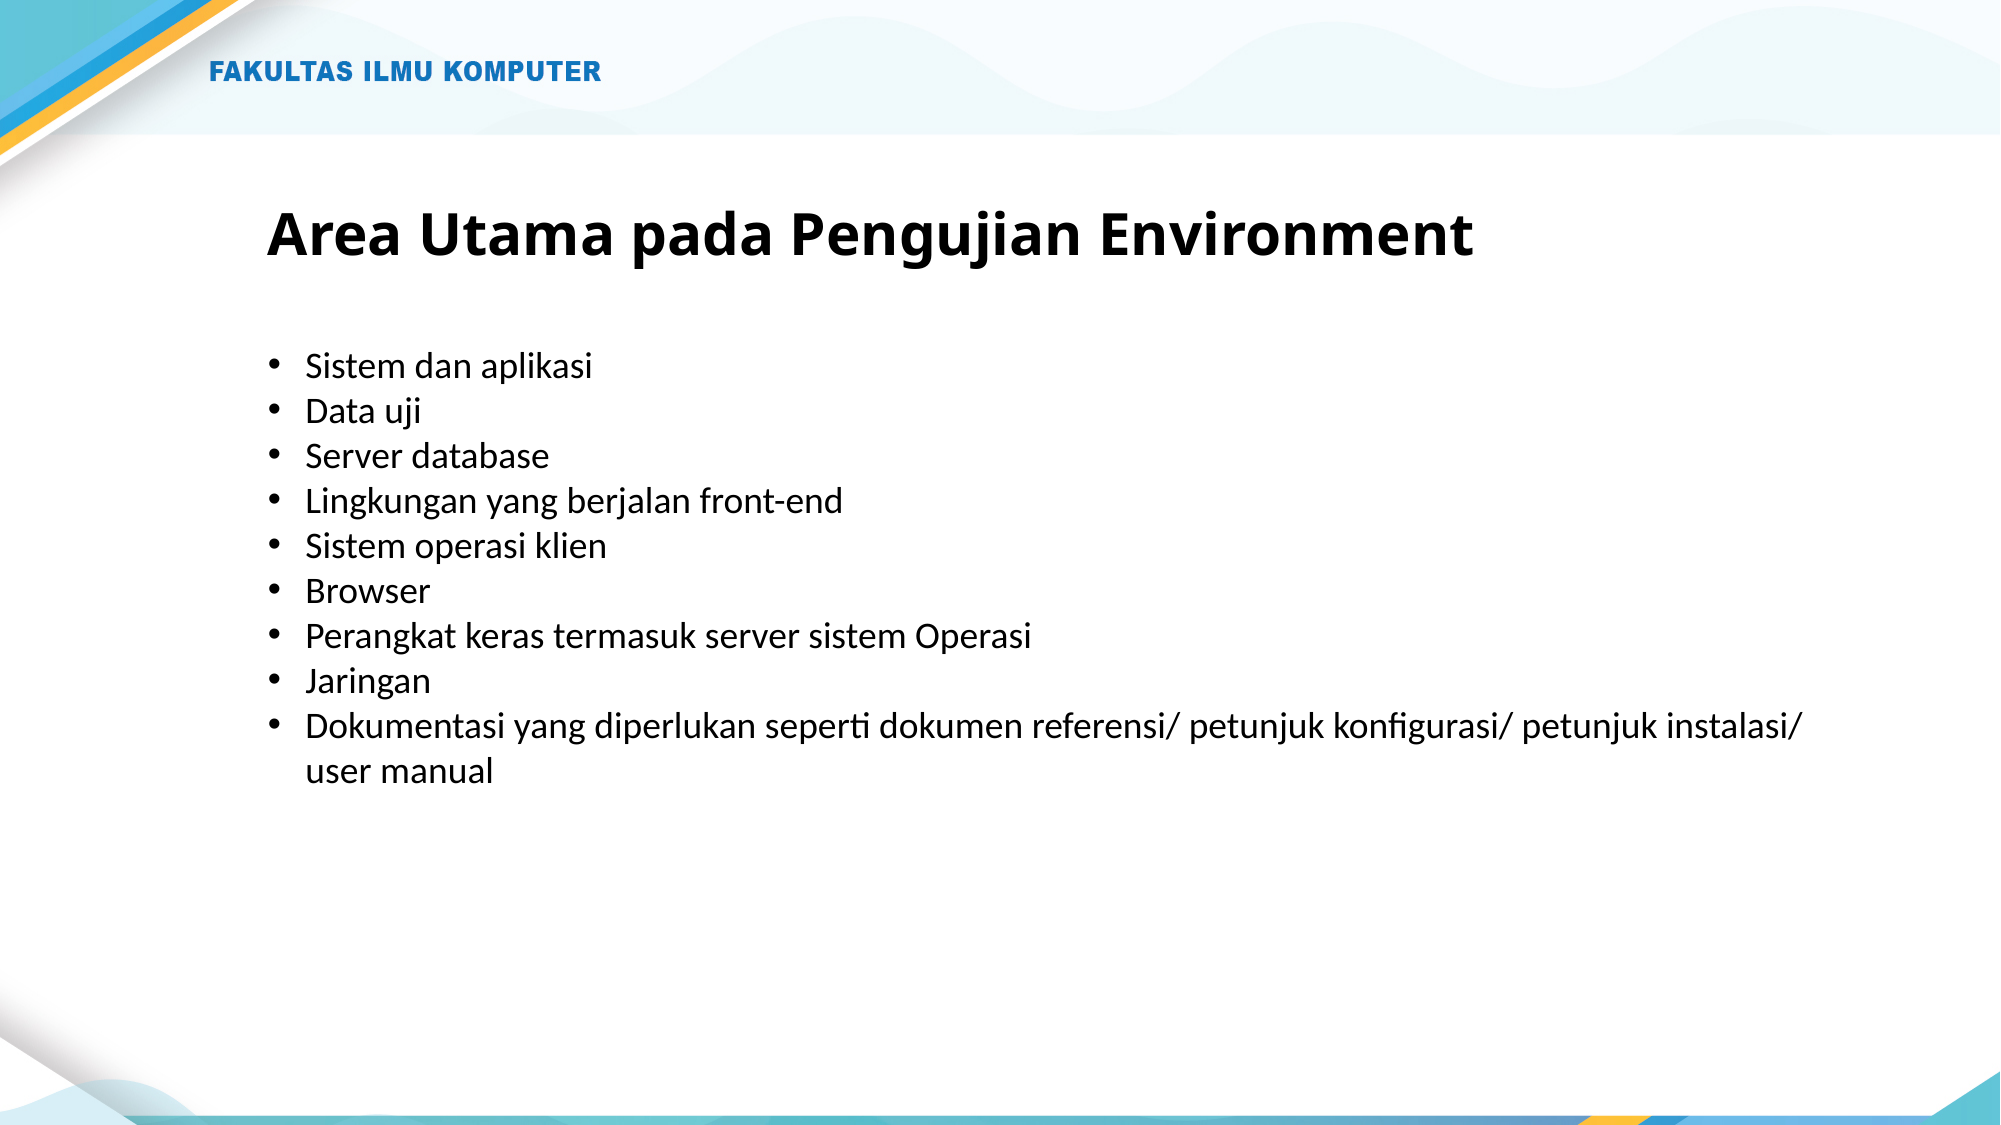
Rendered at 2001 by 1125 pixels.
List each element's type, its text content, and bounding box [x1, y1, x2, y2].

picture [0, 0, 2000, 1125]
list Sistem dan aplikasi Data uji Server database Lingkungan yang berjalan front-end Sistem operasi klien Browser Perangkat keras termasuk server sistem Operasi Jaringan Dokumentasi yang diperlukan seperti dokumen referensi/ petunjuk konfigurasi/ petunjuk instalasi/ user manual [252, 333, 1852, 822]
title Area Utama pada Pengujian Environment [252, 170, 1852, 303]
